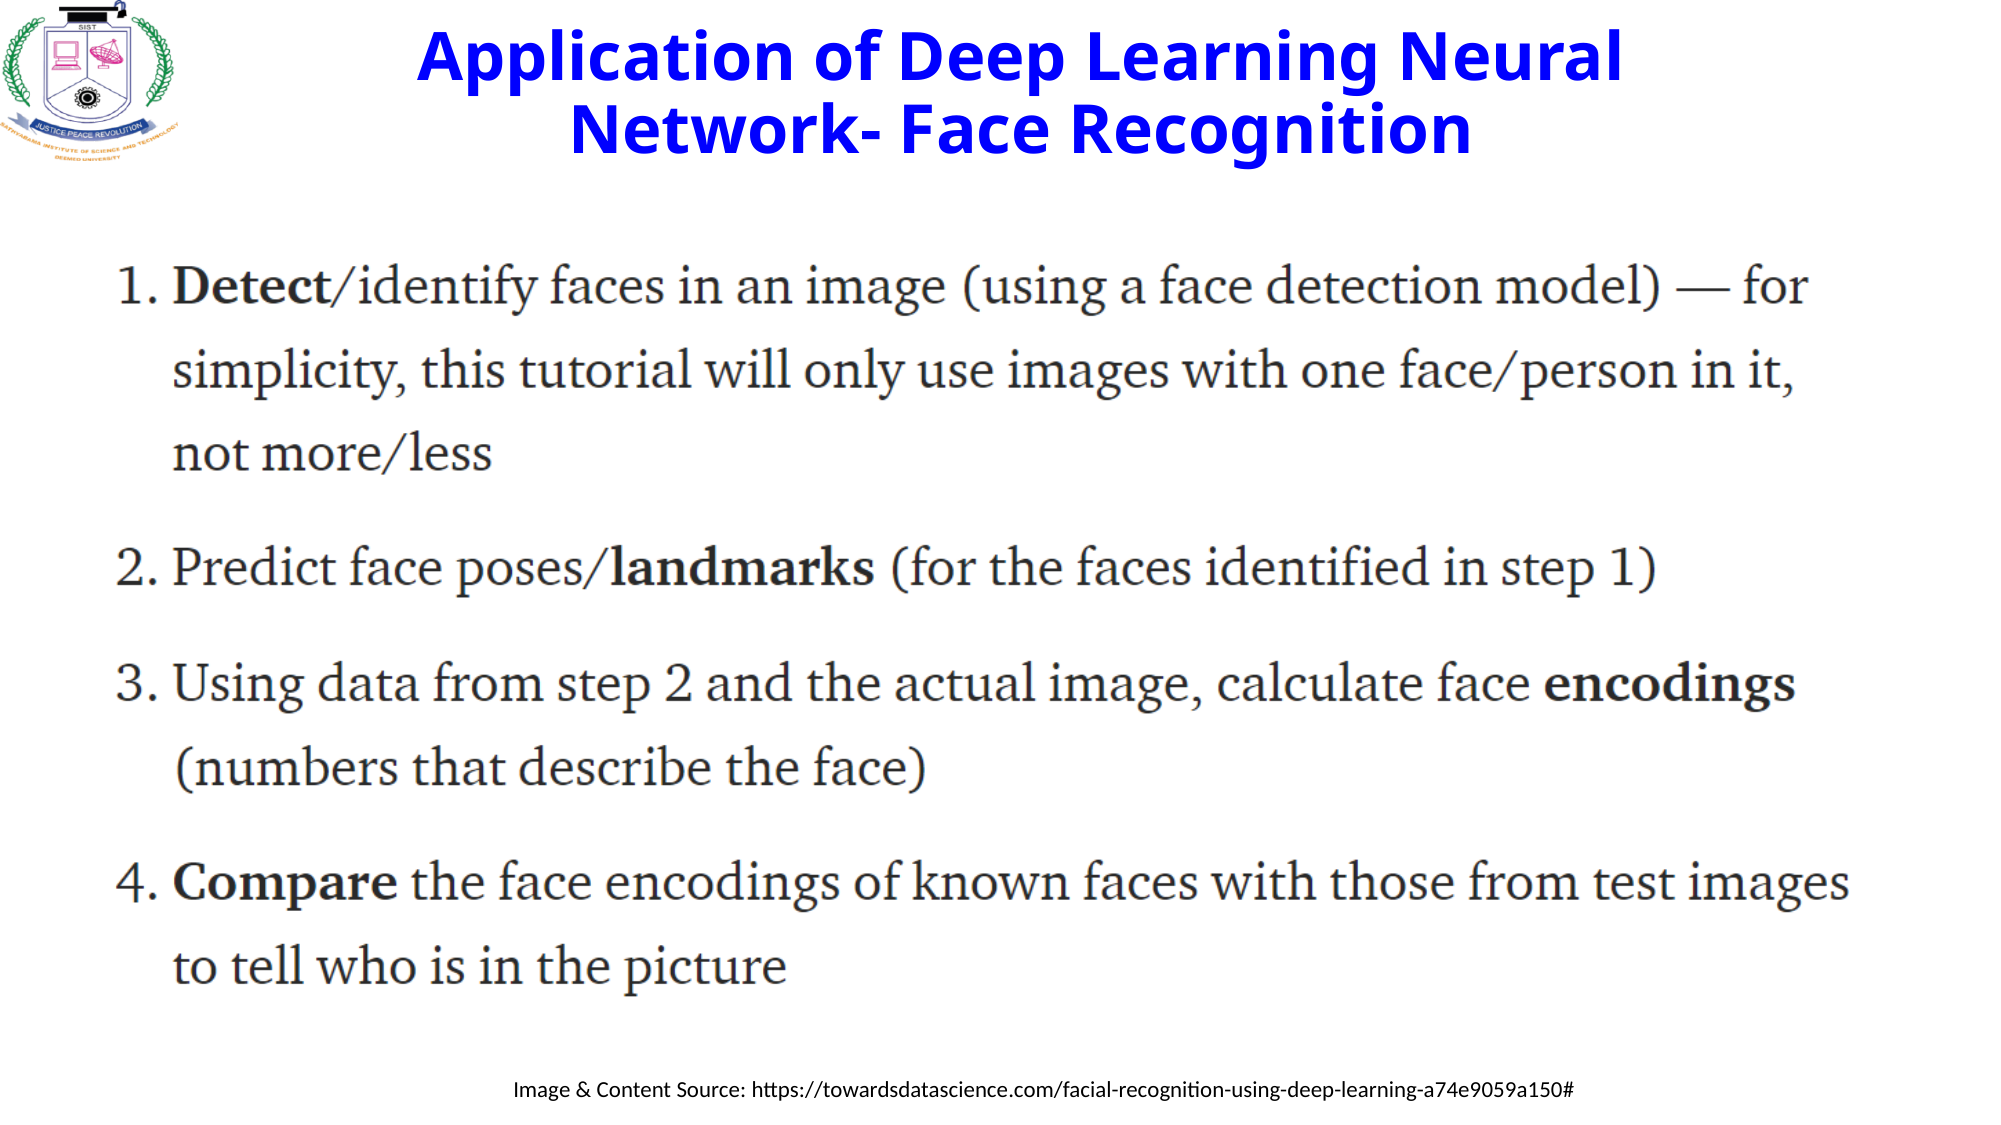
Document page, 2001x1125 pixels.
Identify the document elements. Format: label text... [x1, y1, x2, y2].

title Application of Deep Learning Neural Network- Face Recognition [271, 14, 1772, 176]
text_box Image & Content Source: https://towardsdatascience.com/facial-recognition-using-deep-learning-a74e9059a150# [498, 1067, 1970, 1110]
picture [52, 225, 1947, 1031]
picture [0, 0, 178, 161]
